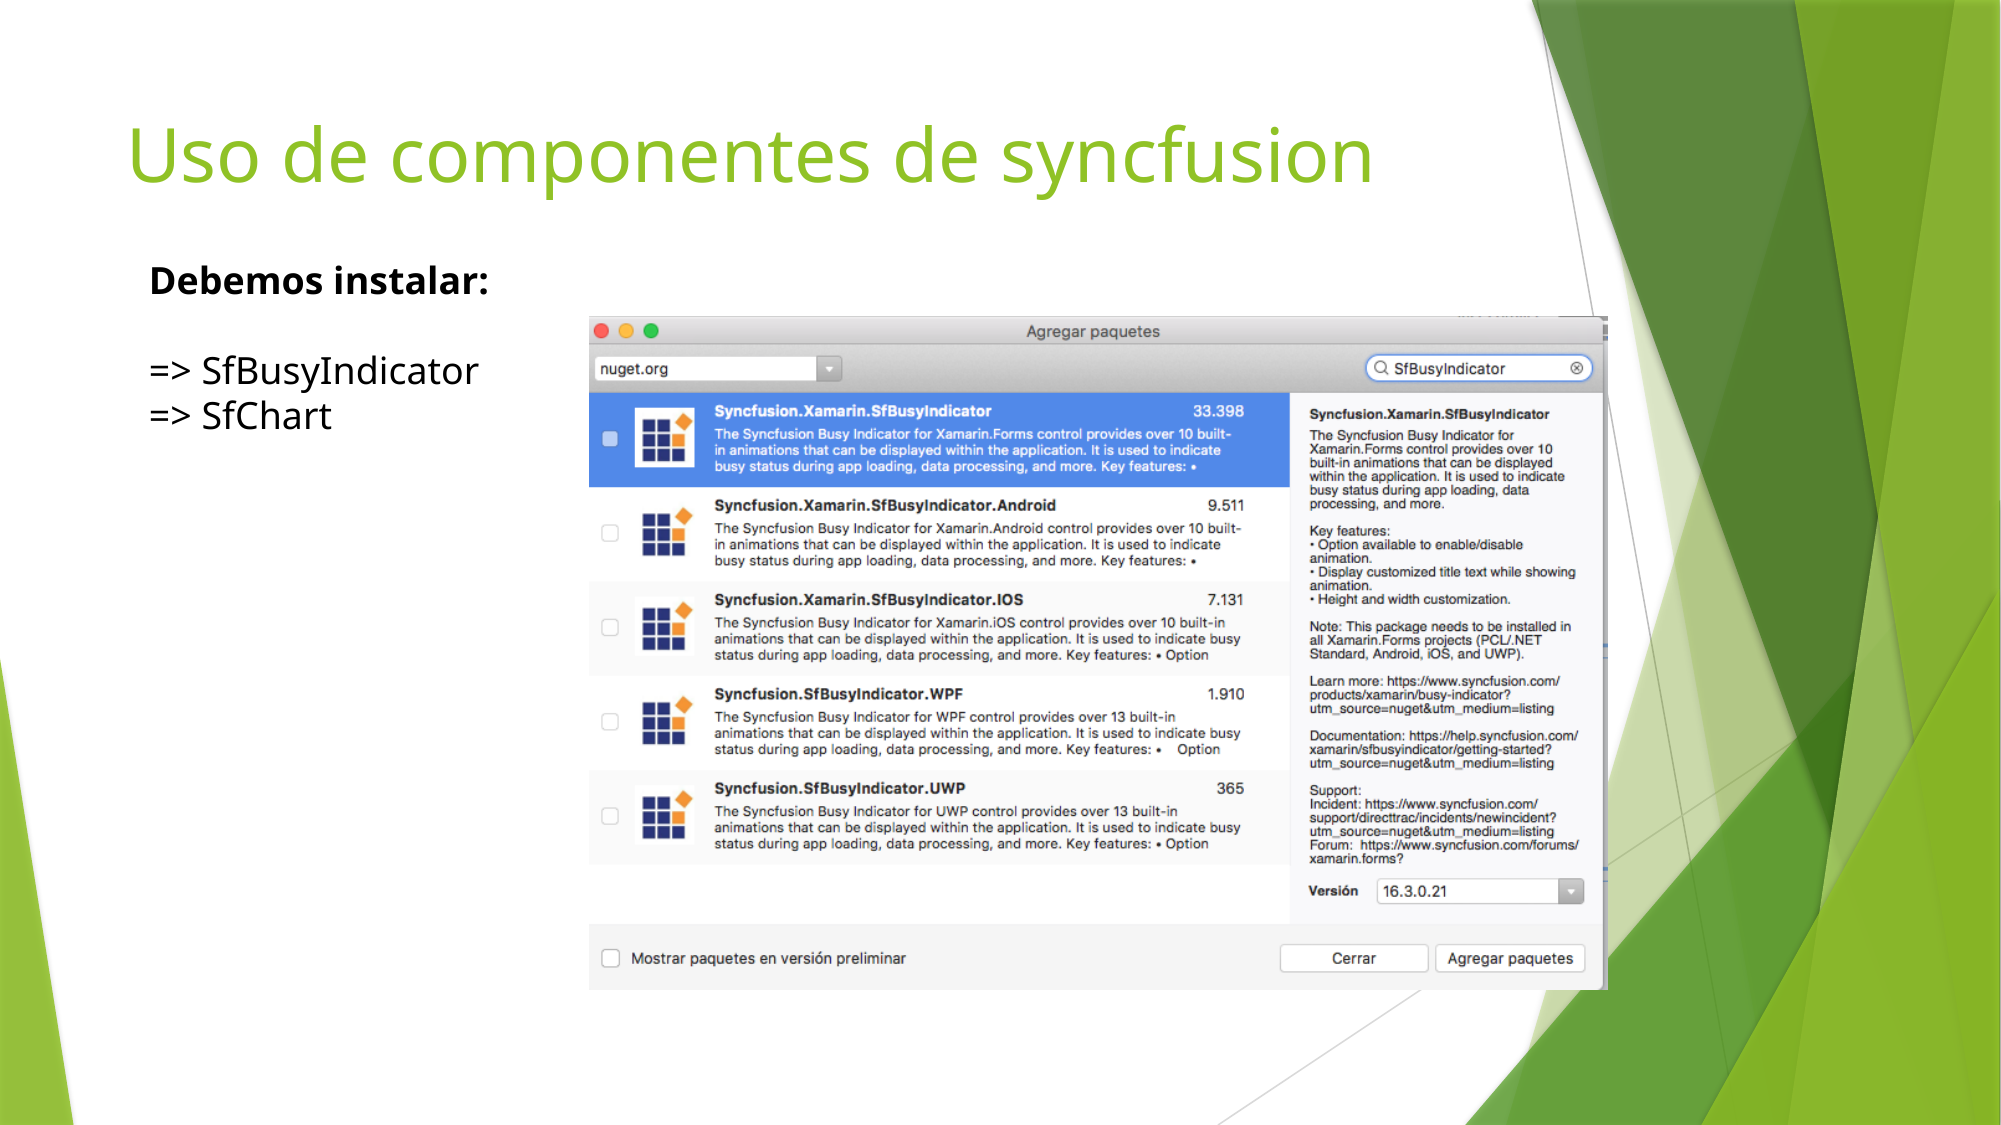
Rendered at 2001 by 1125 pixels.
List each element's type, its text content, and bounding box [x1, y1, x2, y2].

title Uso de componentes de syncfusion [111, 99, 1522, 317]
text_box Debemos instalar: => SfBusyIndicator => SfChart [134, 249, 505, 445]
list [588, 316, 1609, 991]
